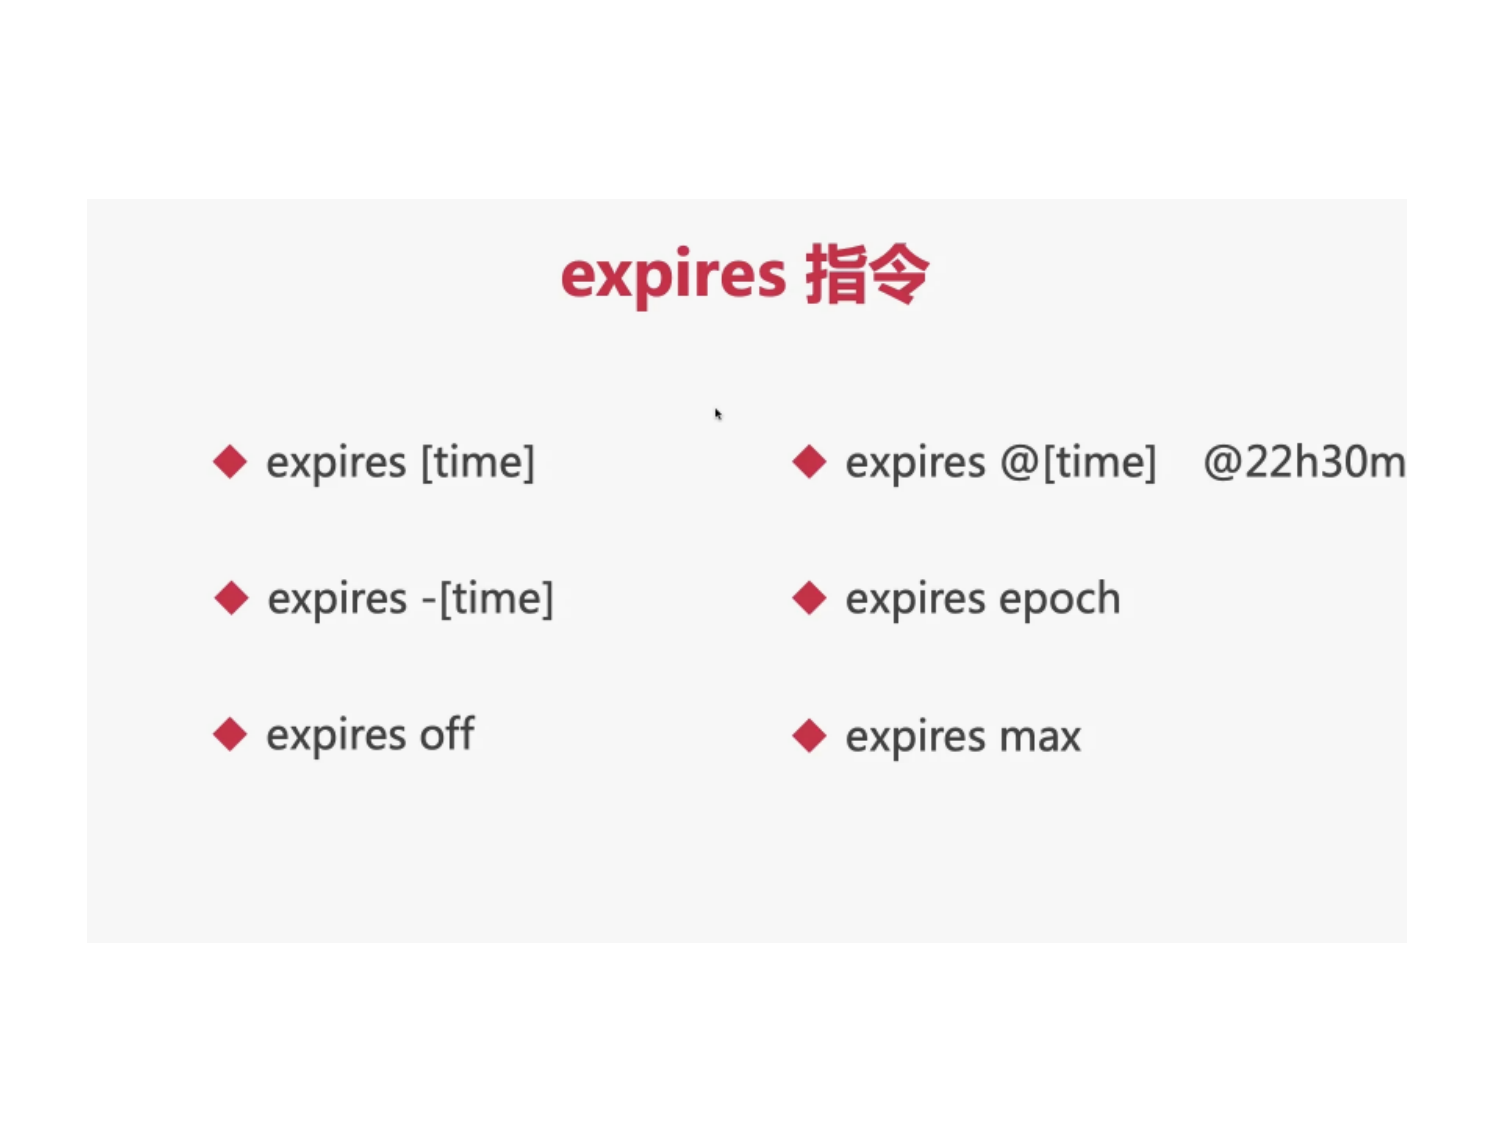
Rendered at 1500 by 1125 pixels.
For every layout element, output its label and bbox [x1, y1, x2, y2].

picture [87, 199, 1407, 943]
